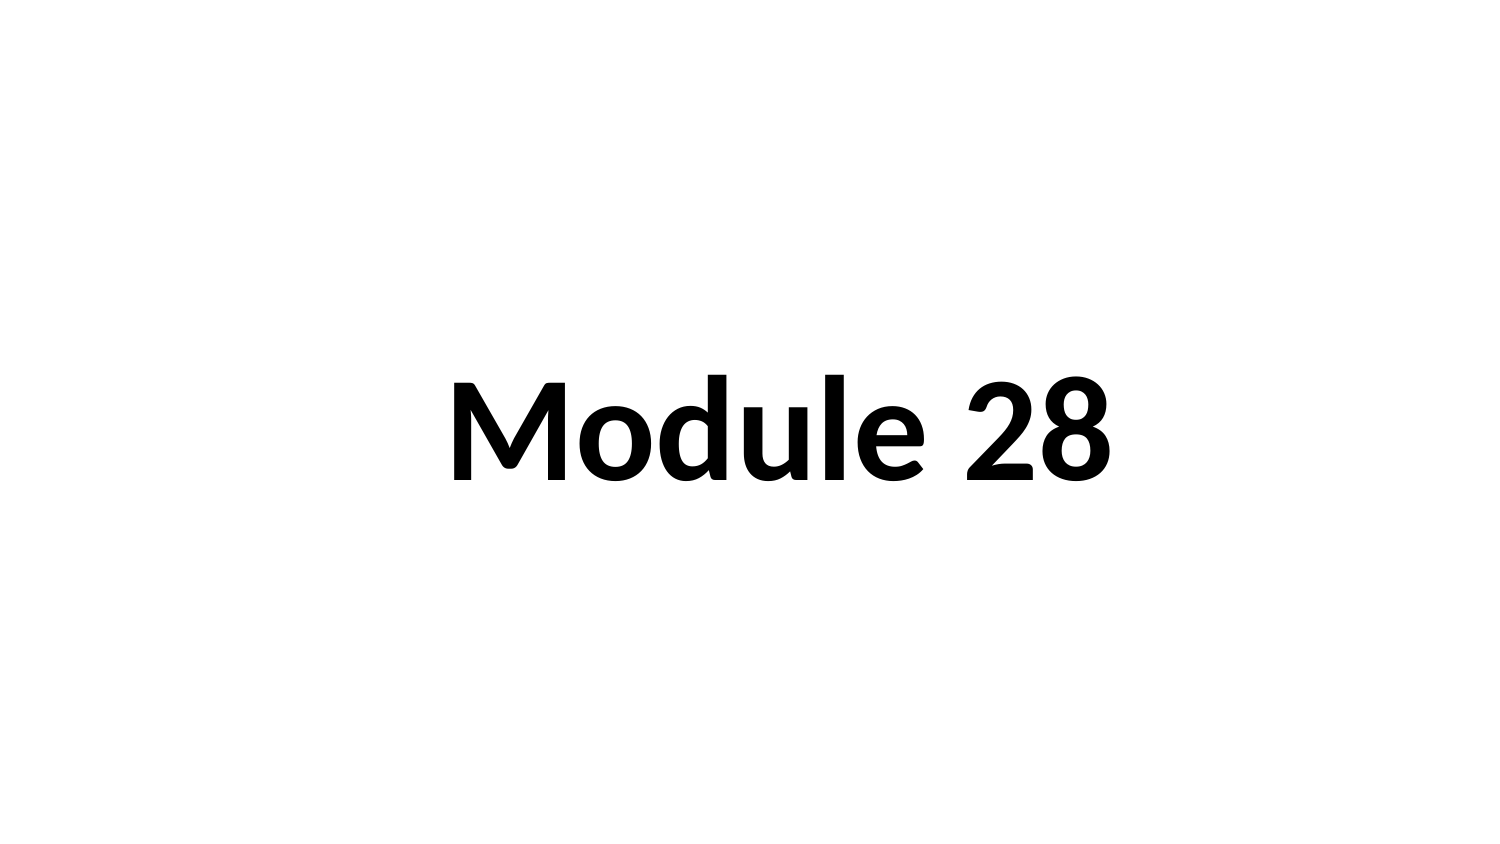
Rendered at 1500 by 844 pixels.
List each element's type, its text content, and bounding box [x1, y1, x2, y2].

text_box Module 28 [429, 323, 1131, 519]
